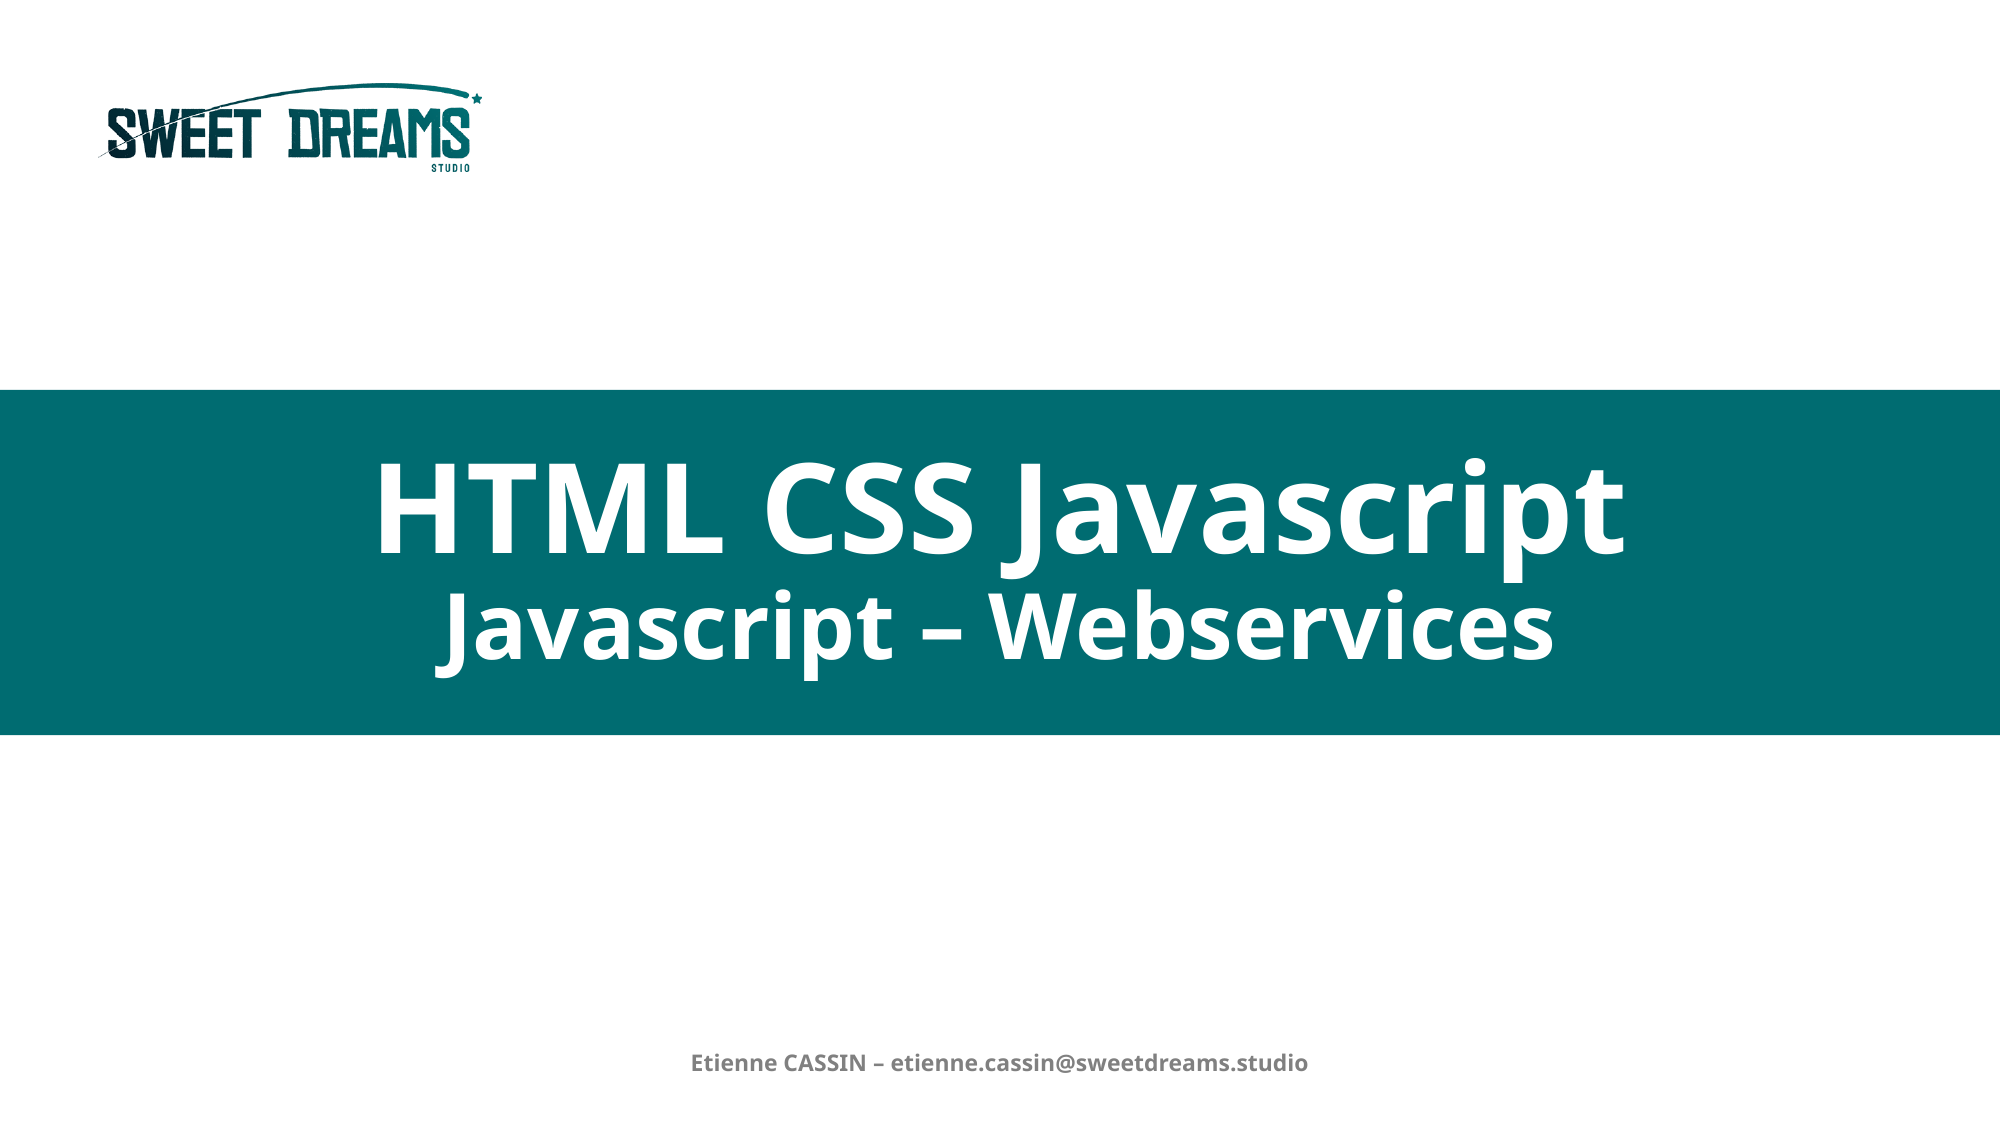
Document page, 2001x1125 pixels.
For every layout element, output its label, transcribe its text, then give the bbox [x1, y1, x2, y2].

title HTML CSS Javascript Javascript – Webservices [0, 389, 2000, 736]
picture [98, 83, 482, 172]
